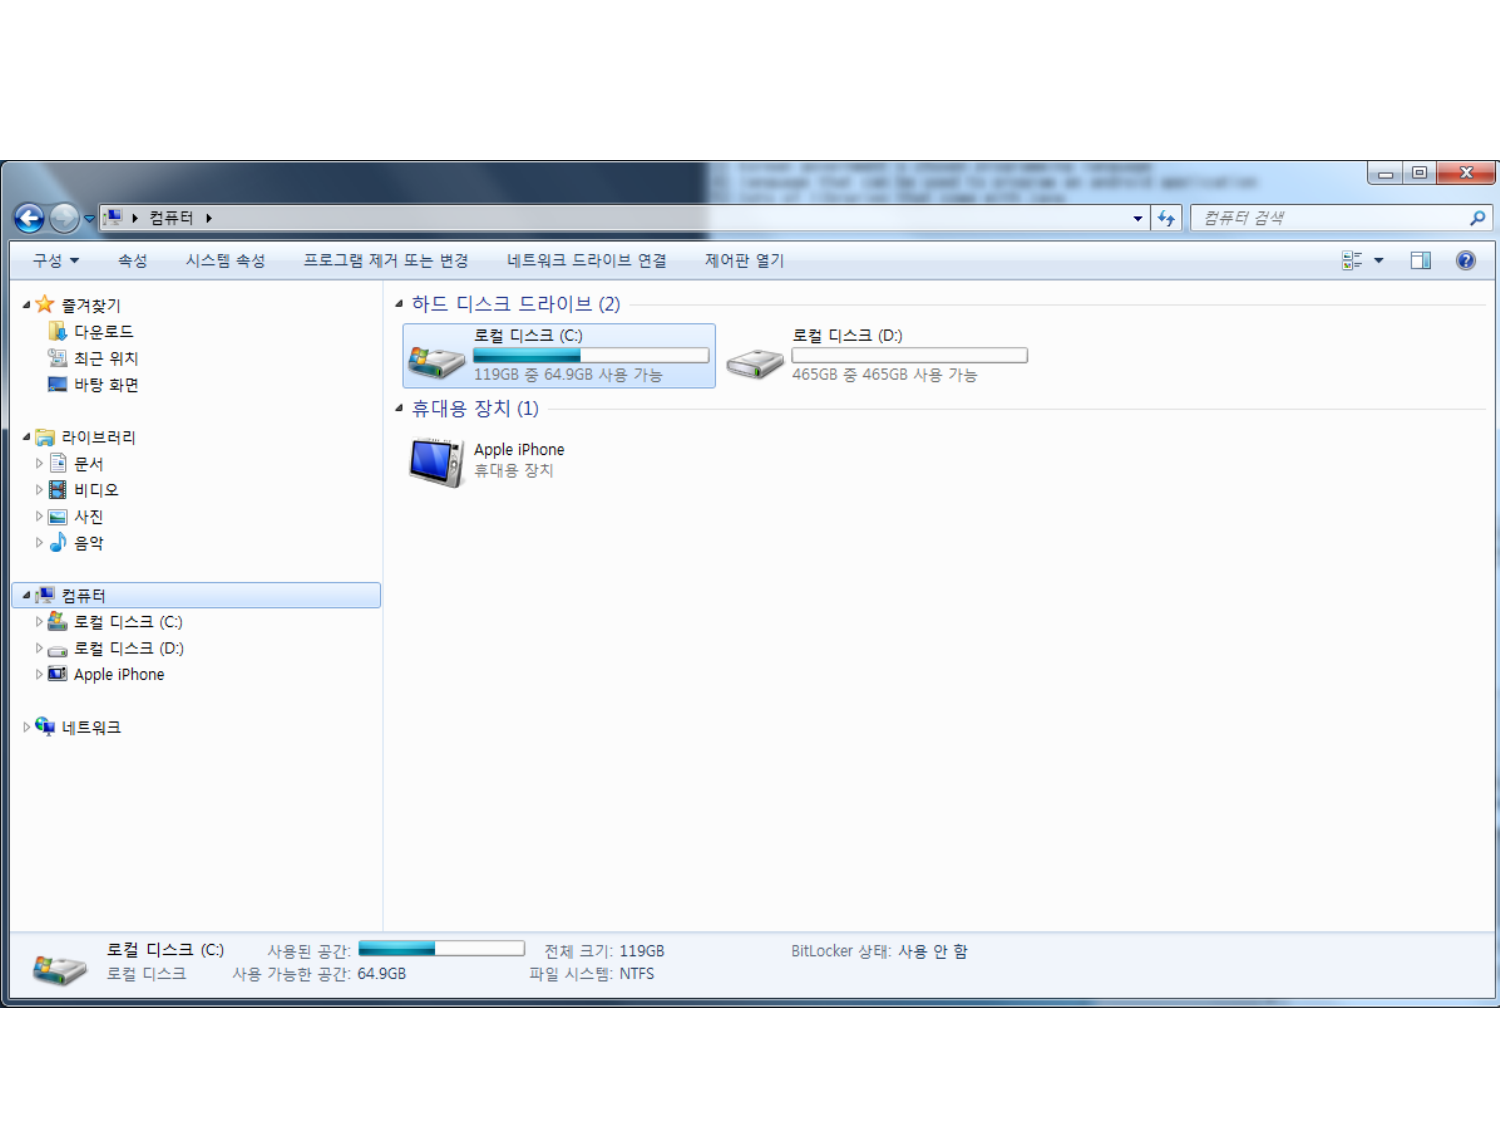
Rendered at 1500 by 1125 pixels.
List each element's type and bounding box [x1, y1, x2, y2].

picture [0, 160, 1500, 1008]
